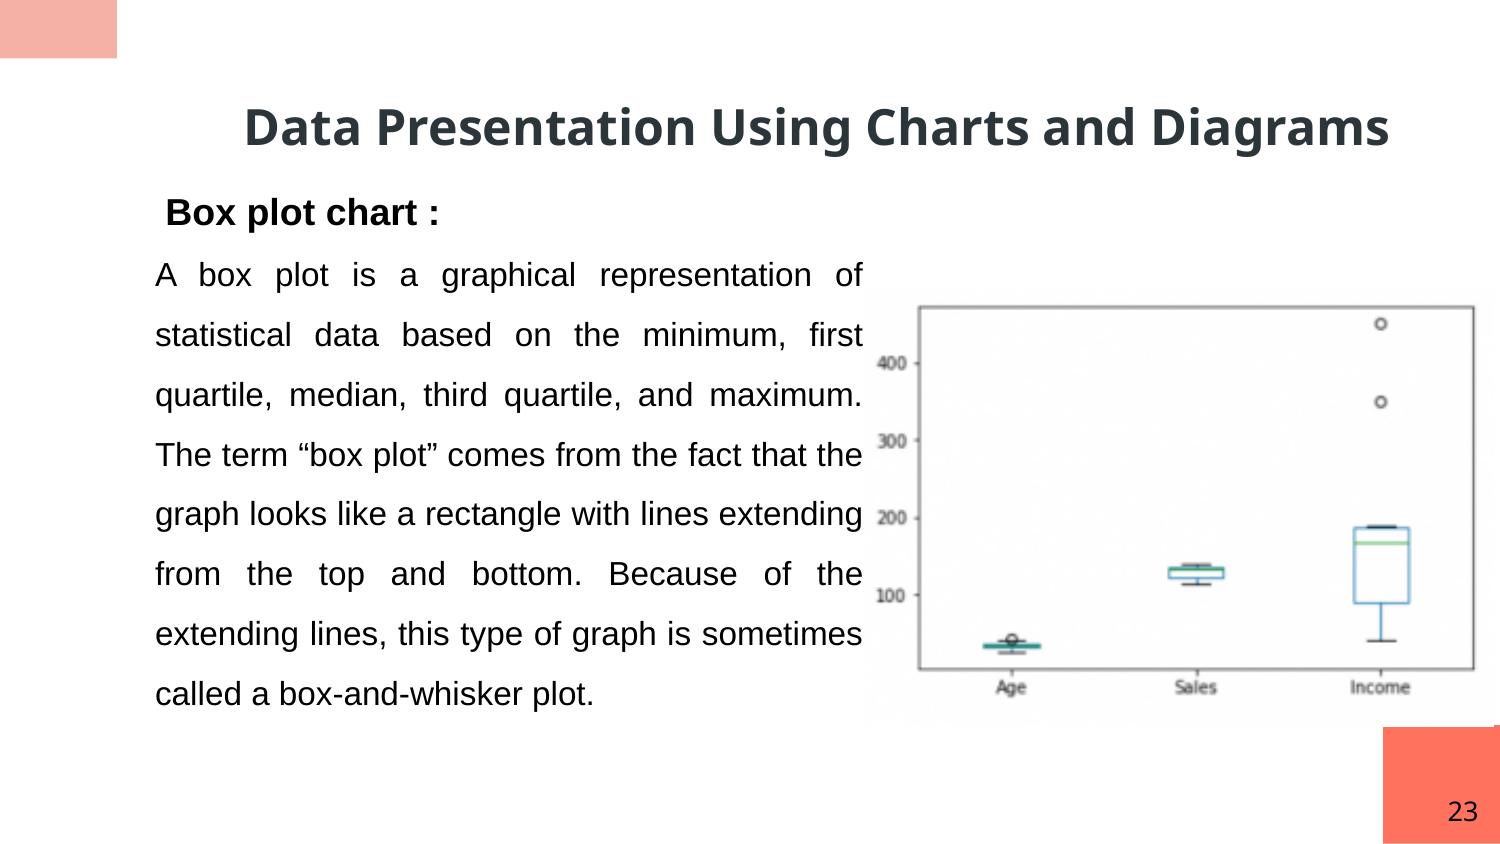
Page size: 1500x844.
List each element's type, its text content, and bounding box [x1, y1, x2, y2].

picture [863, 288, 1494, 727]
text_box Box plot chart : A box plot is a graphical representation of statistical data based on the minimum, first quartile, median, third quartile, and maximum. The term “box plot” comes from the fact that the graph looks like a rectangle with lines extending from the top and bottom. Because of the extending lines, this type of graph is sometimes called a box-and-whisker plot. [140, 158, 879, 720]
title Data Presentation Using Charts and Diagrams [140, 60, 1494, 192]
slide_number 23 [1403, 779, 1494, 844]
